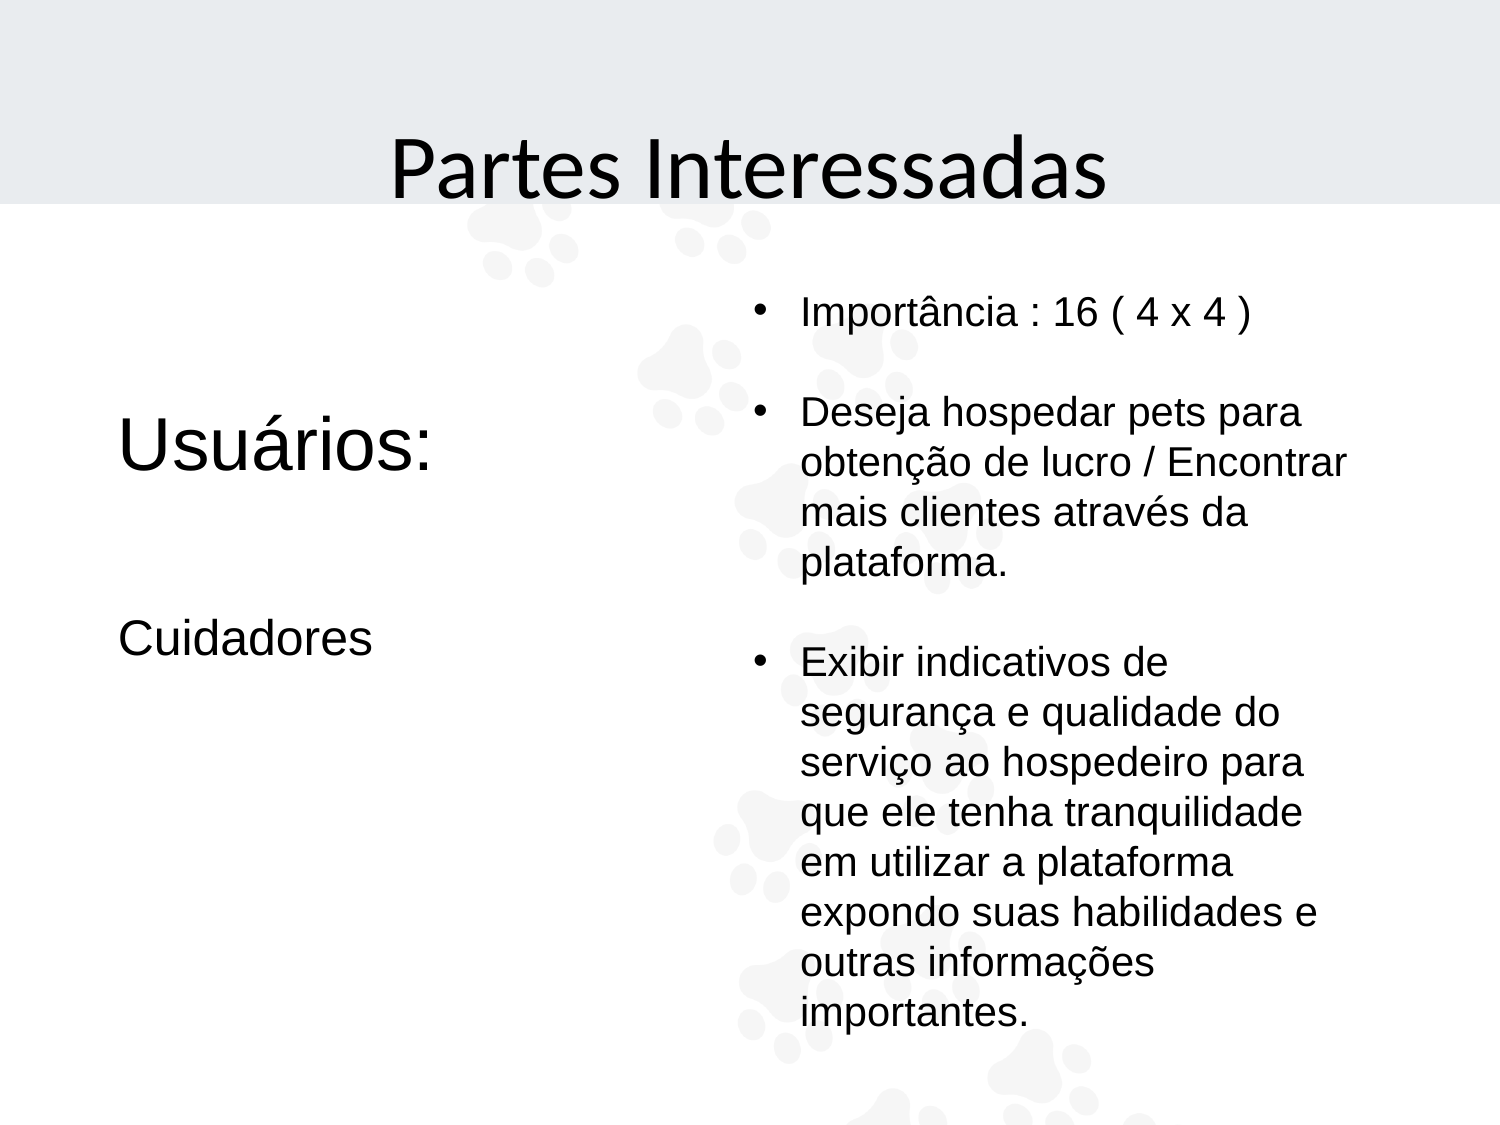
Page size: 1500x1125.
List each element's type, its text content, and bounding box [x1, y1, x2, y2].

text_box Importância : 16 ( 4 x 4 ) Deseja hospedar pets para obtenção de lucro / Encontrar mais clientes através da plataforma. Exibir indicativos de segurança e qualidade do serviço ao hospedeiro para que ele tenha tranquilidade em utilizar a plataforma expondo suas habilidades e outras informações importantes. [738, 277, 1388, 1043]
text_box Usuários: Cuidadores [103, 388, 619, 733]
title Partes Interessadas [103, 59, 1397, 278]
picture [0, 0, 1500, 204]
